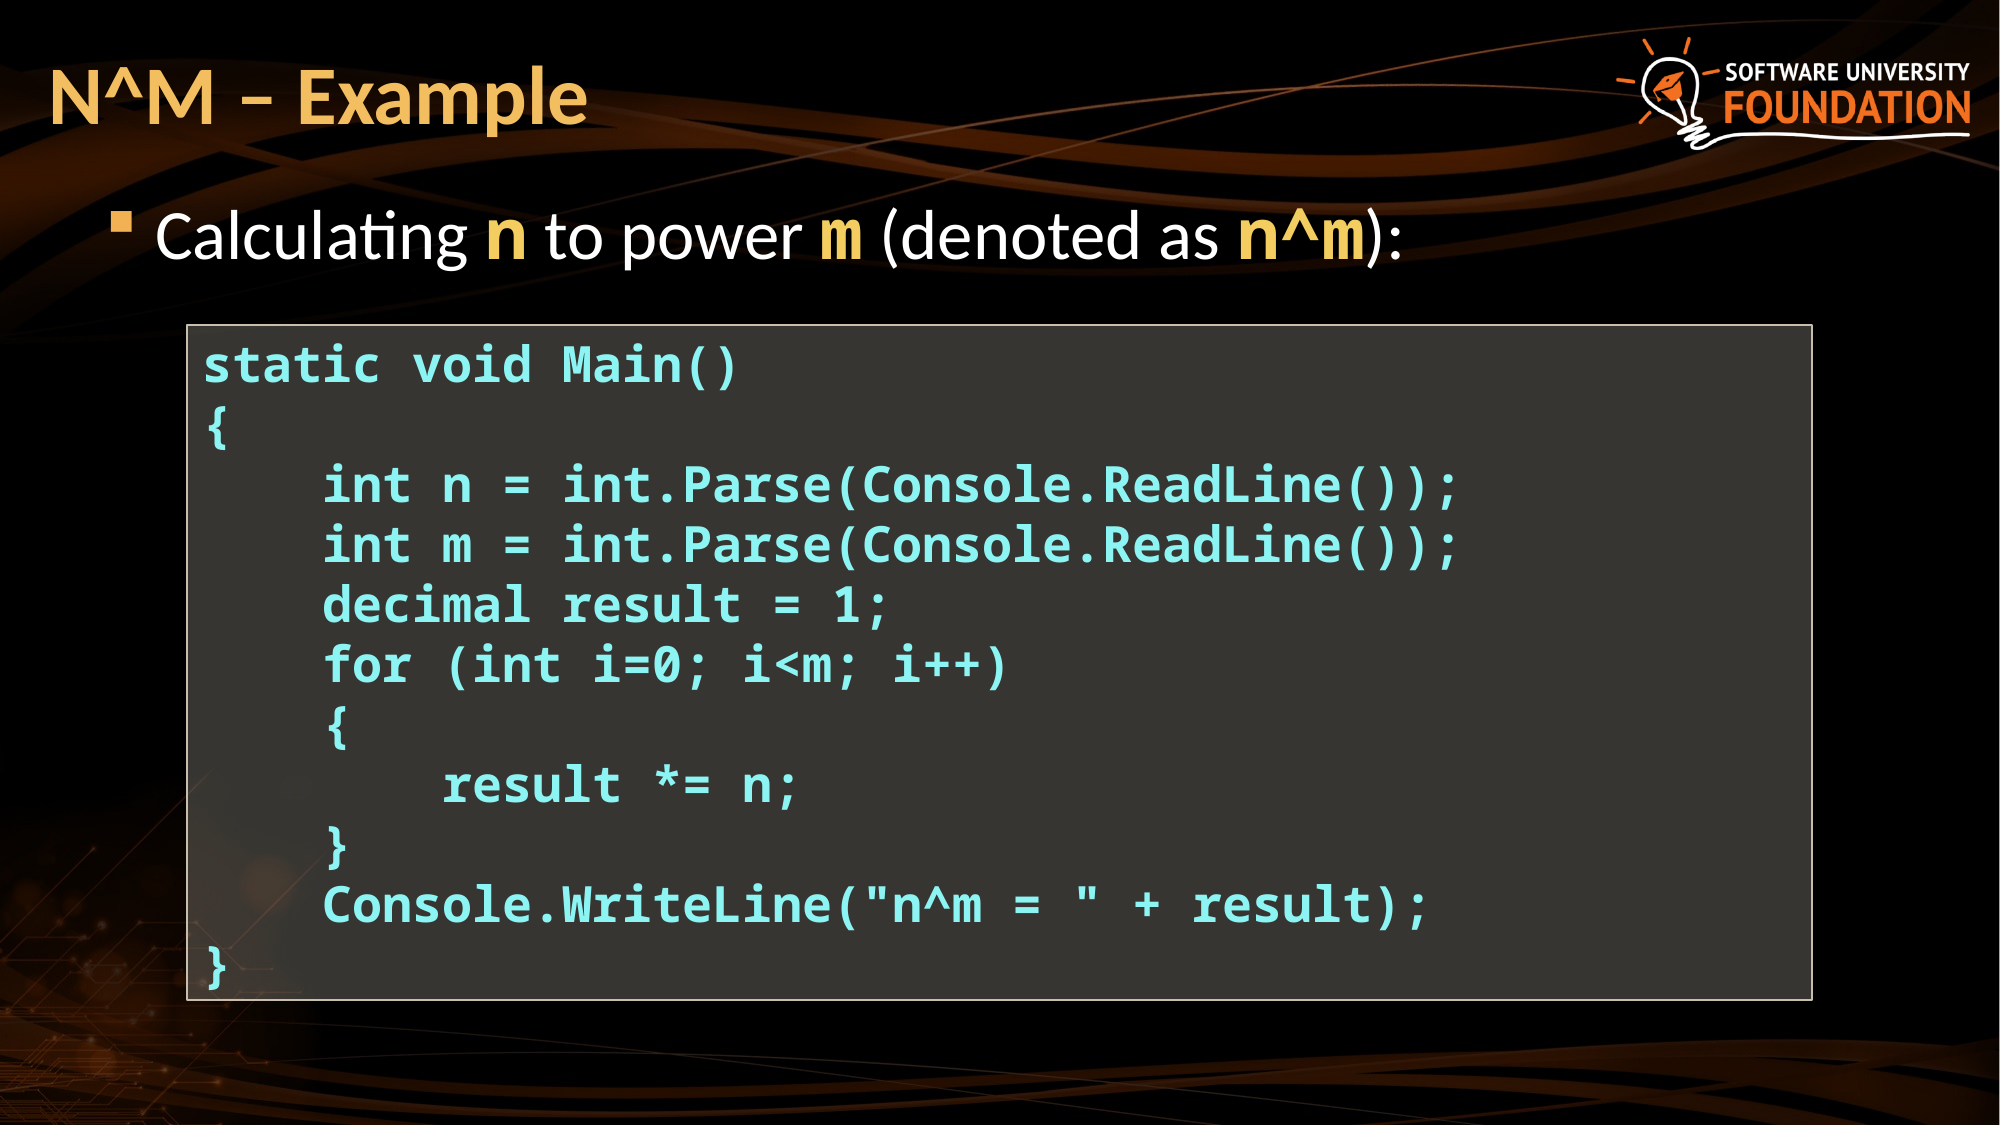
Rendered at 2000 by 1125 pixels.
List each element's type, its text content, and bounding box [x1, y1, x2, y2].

text_box static void Main() { int n = int.Parse(Console.ReadLine()); int m = int.Parse(Console.ReadLine()); decimal result = 1; for (int i=0; i<m; i++) { result *= n; } Console.WriteLine("n^m = " + result); } [187, 324, 1813, 1000]
title N^M – Example [30, 6, 1602, 189]
list Calculating n to power m (denoted as n^m): [87, 182, 1913, 288]
picture [0, 0, 2000, 1125]
